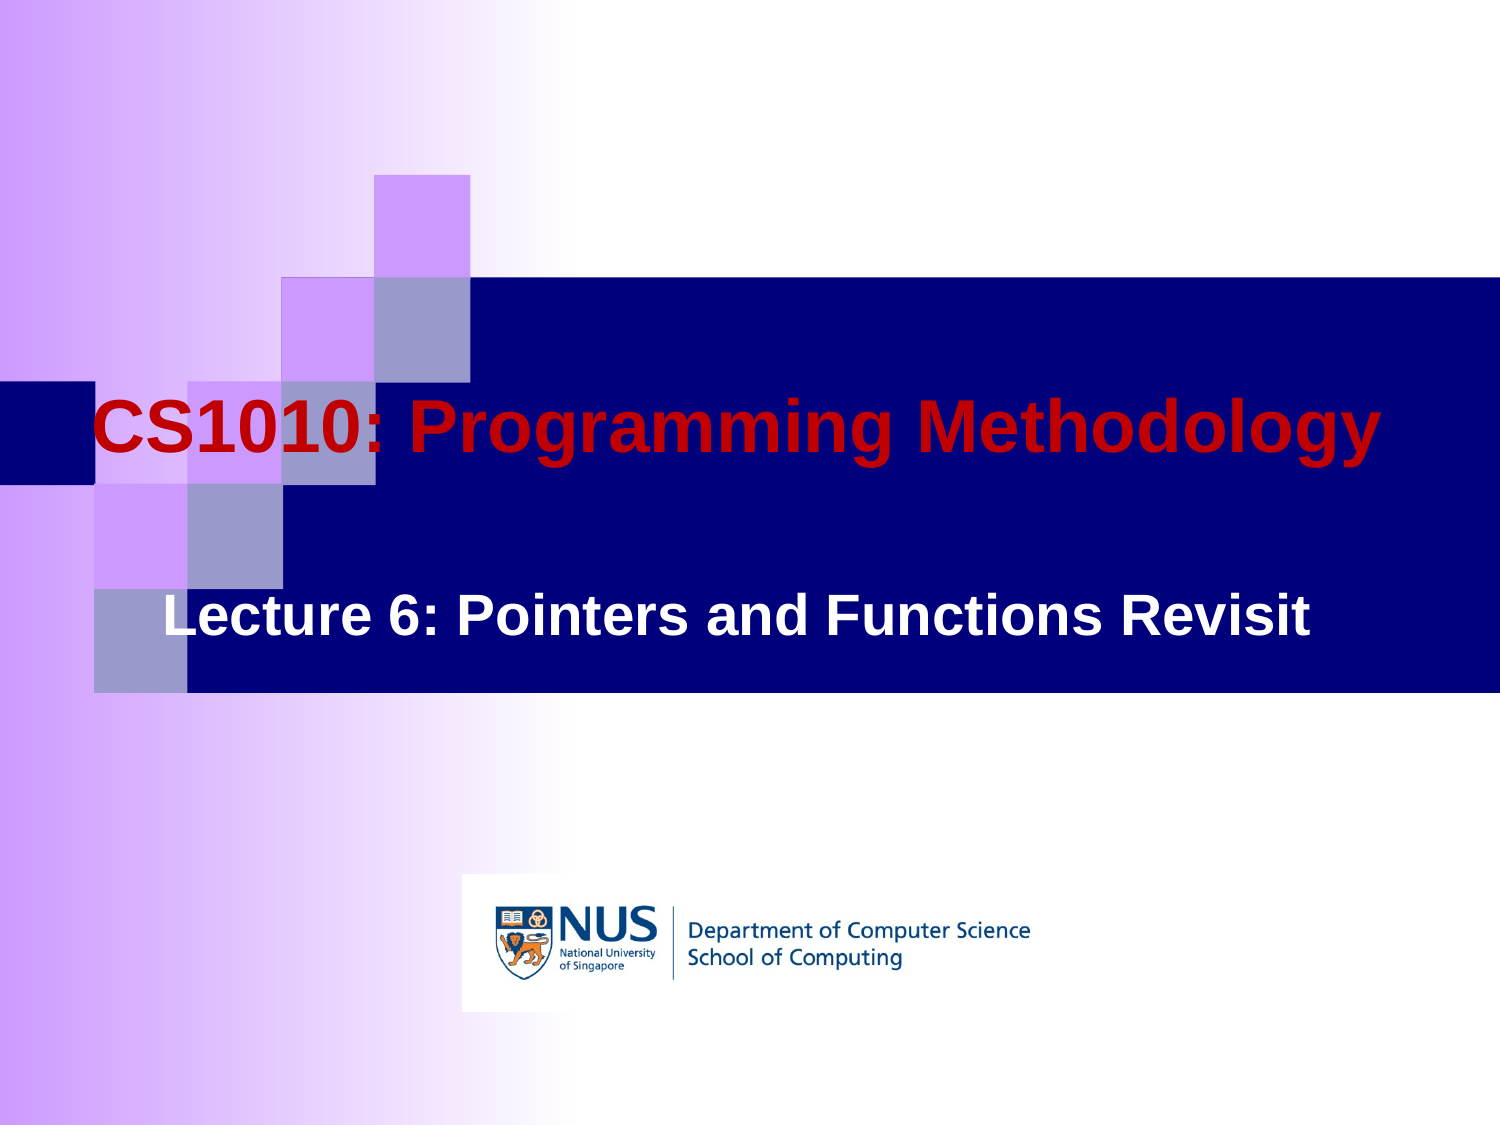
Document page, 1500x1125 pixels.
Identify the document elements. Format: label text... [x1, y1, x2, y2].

picture [462, 874, 1063, 1012]
title CS1010: Programming Methodology Lecture 6: Pointers and Functions Revisit [68, 369, 1407, 656]
